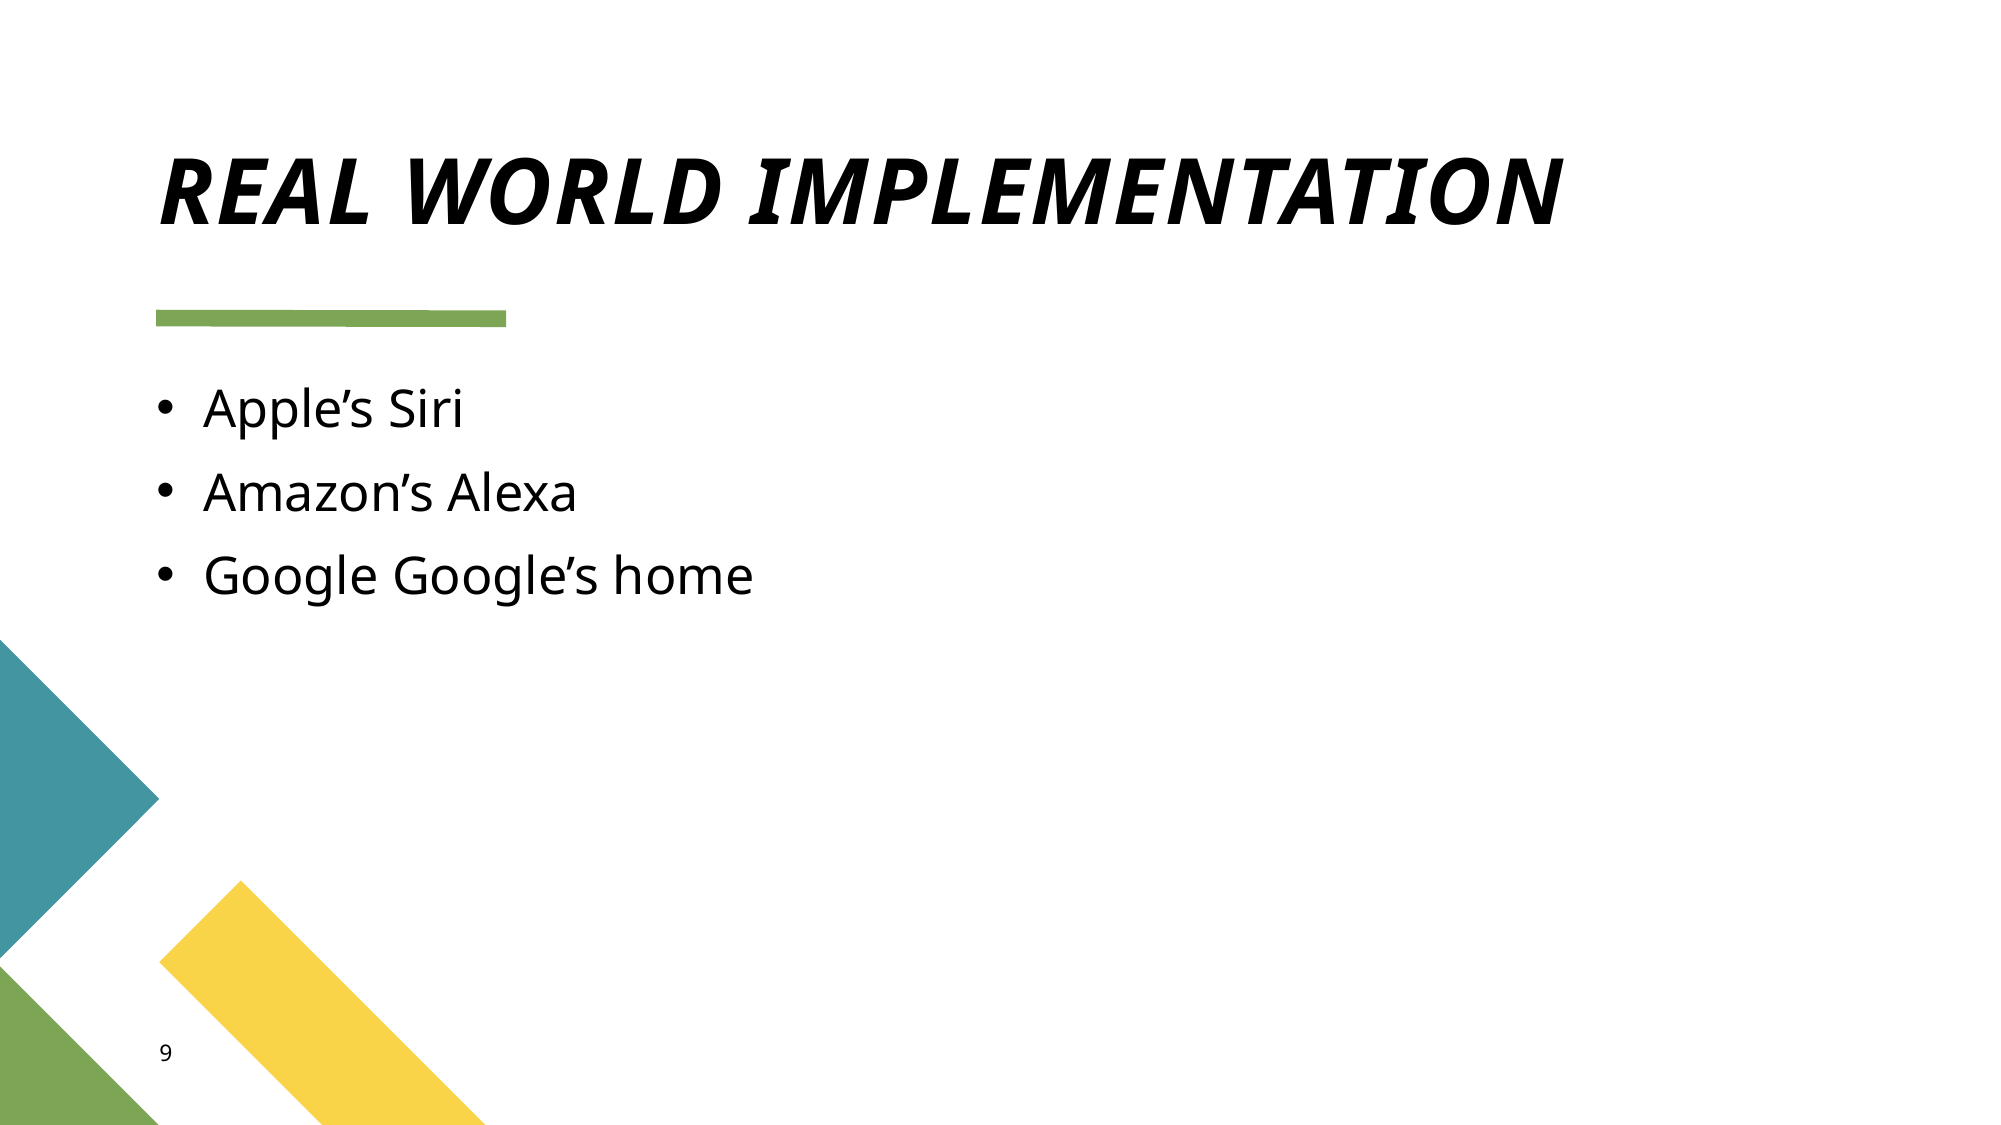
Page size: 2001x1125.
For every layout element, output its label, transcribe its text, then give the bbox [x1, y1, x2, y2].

slide_number 9 [159, 1038, 246, 1080]
title REAL WORLD IMPLEMENTATION [158, 144, 1587, 245]
list Apple’s Siri Amazon’s Alexa Google Google’s home [156, 375, 1784, 835]
